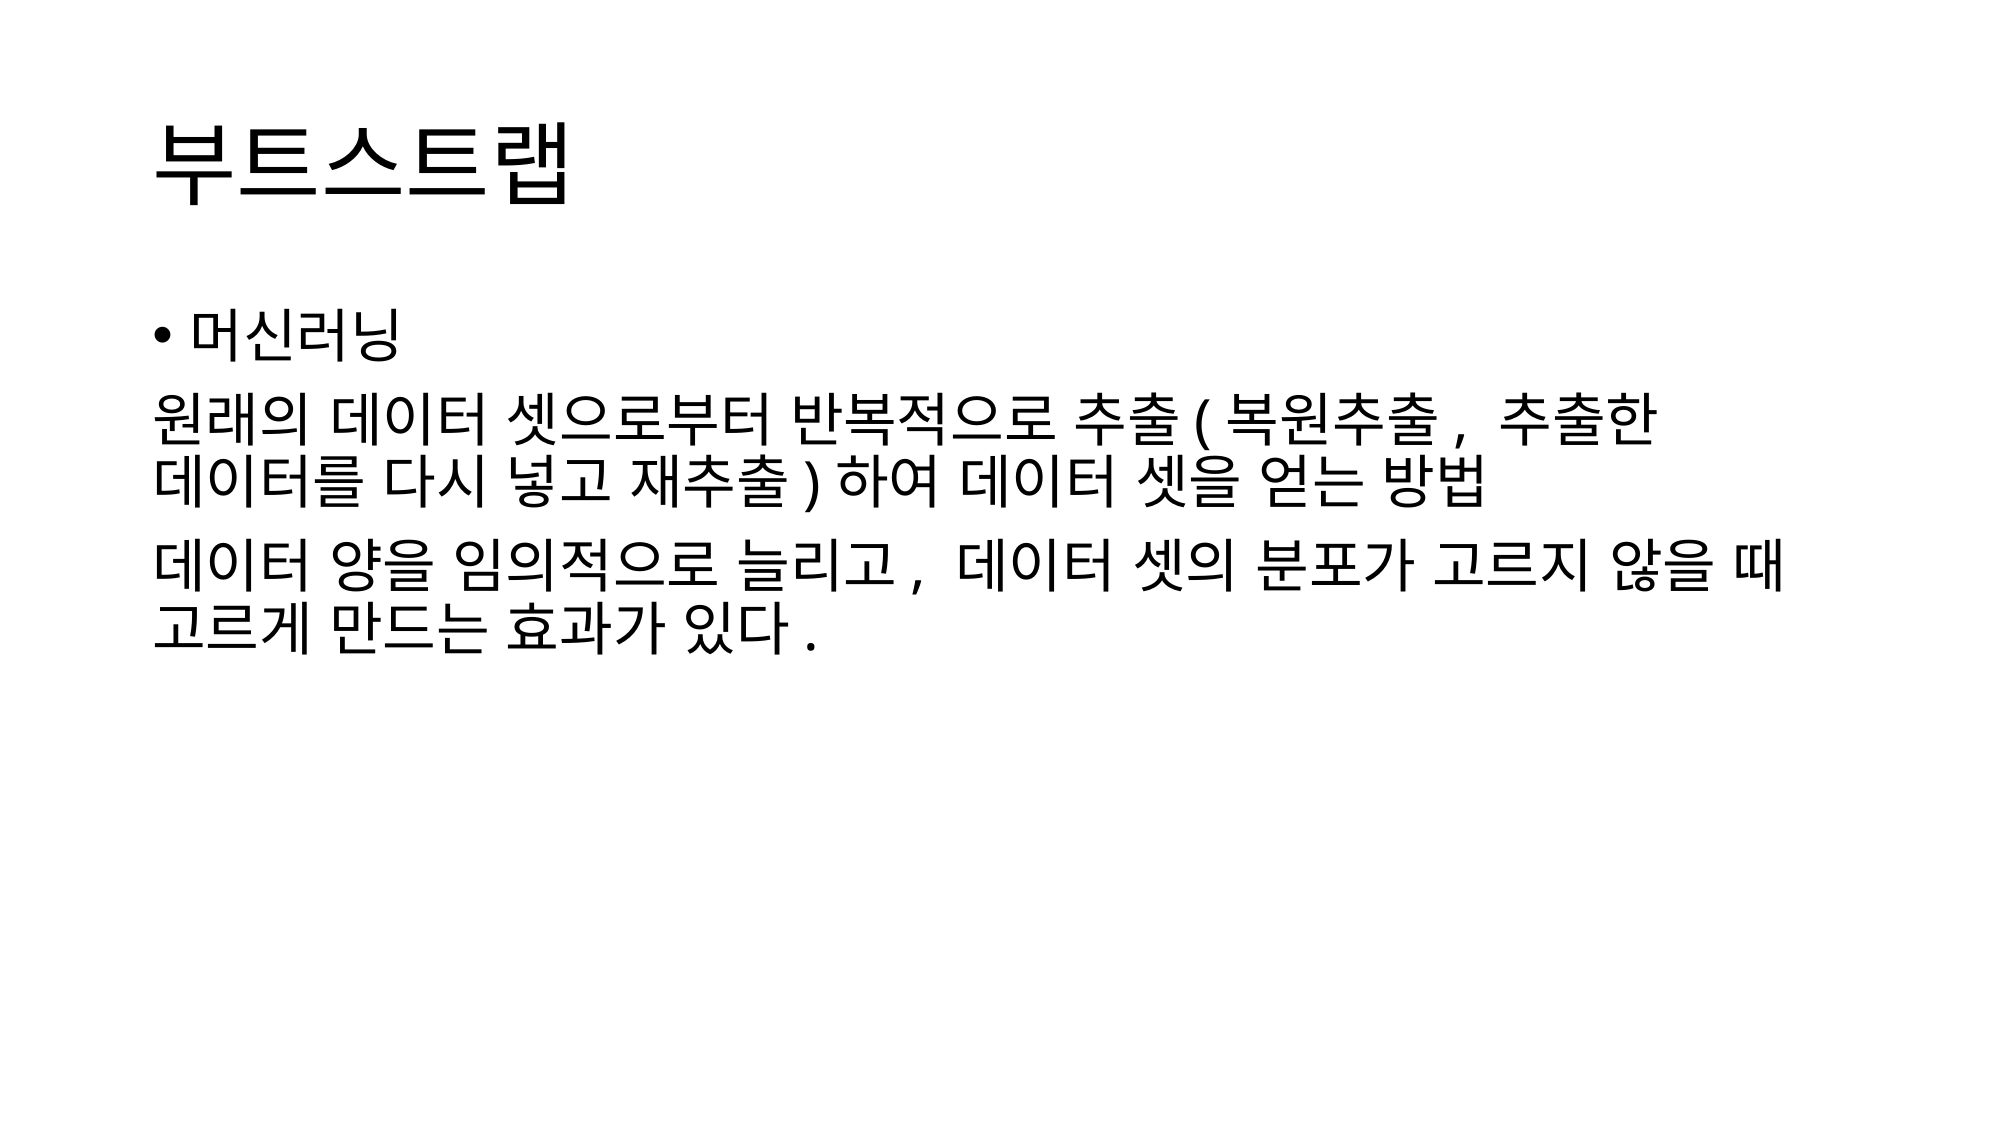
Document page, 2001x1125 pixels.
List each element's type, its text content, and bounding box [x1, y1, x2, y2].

list 머신러닝 원래의 데이터 셋으로부터 반복적으로 추출(복원추출, 추출한 데이터를 다시 넣고 재추출)하여 데이터 셋을 얻는 방법 데이터 양을 임의적으로 늘리고, 데이터 셋의 분포가 고르지 않을 때 고르게 만드는 효과가 있다. [137, 299, 1863, 1014]
title 부트스트랩 [137, 59, 1863, 278]
